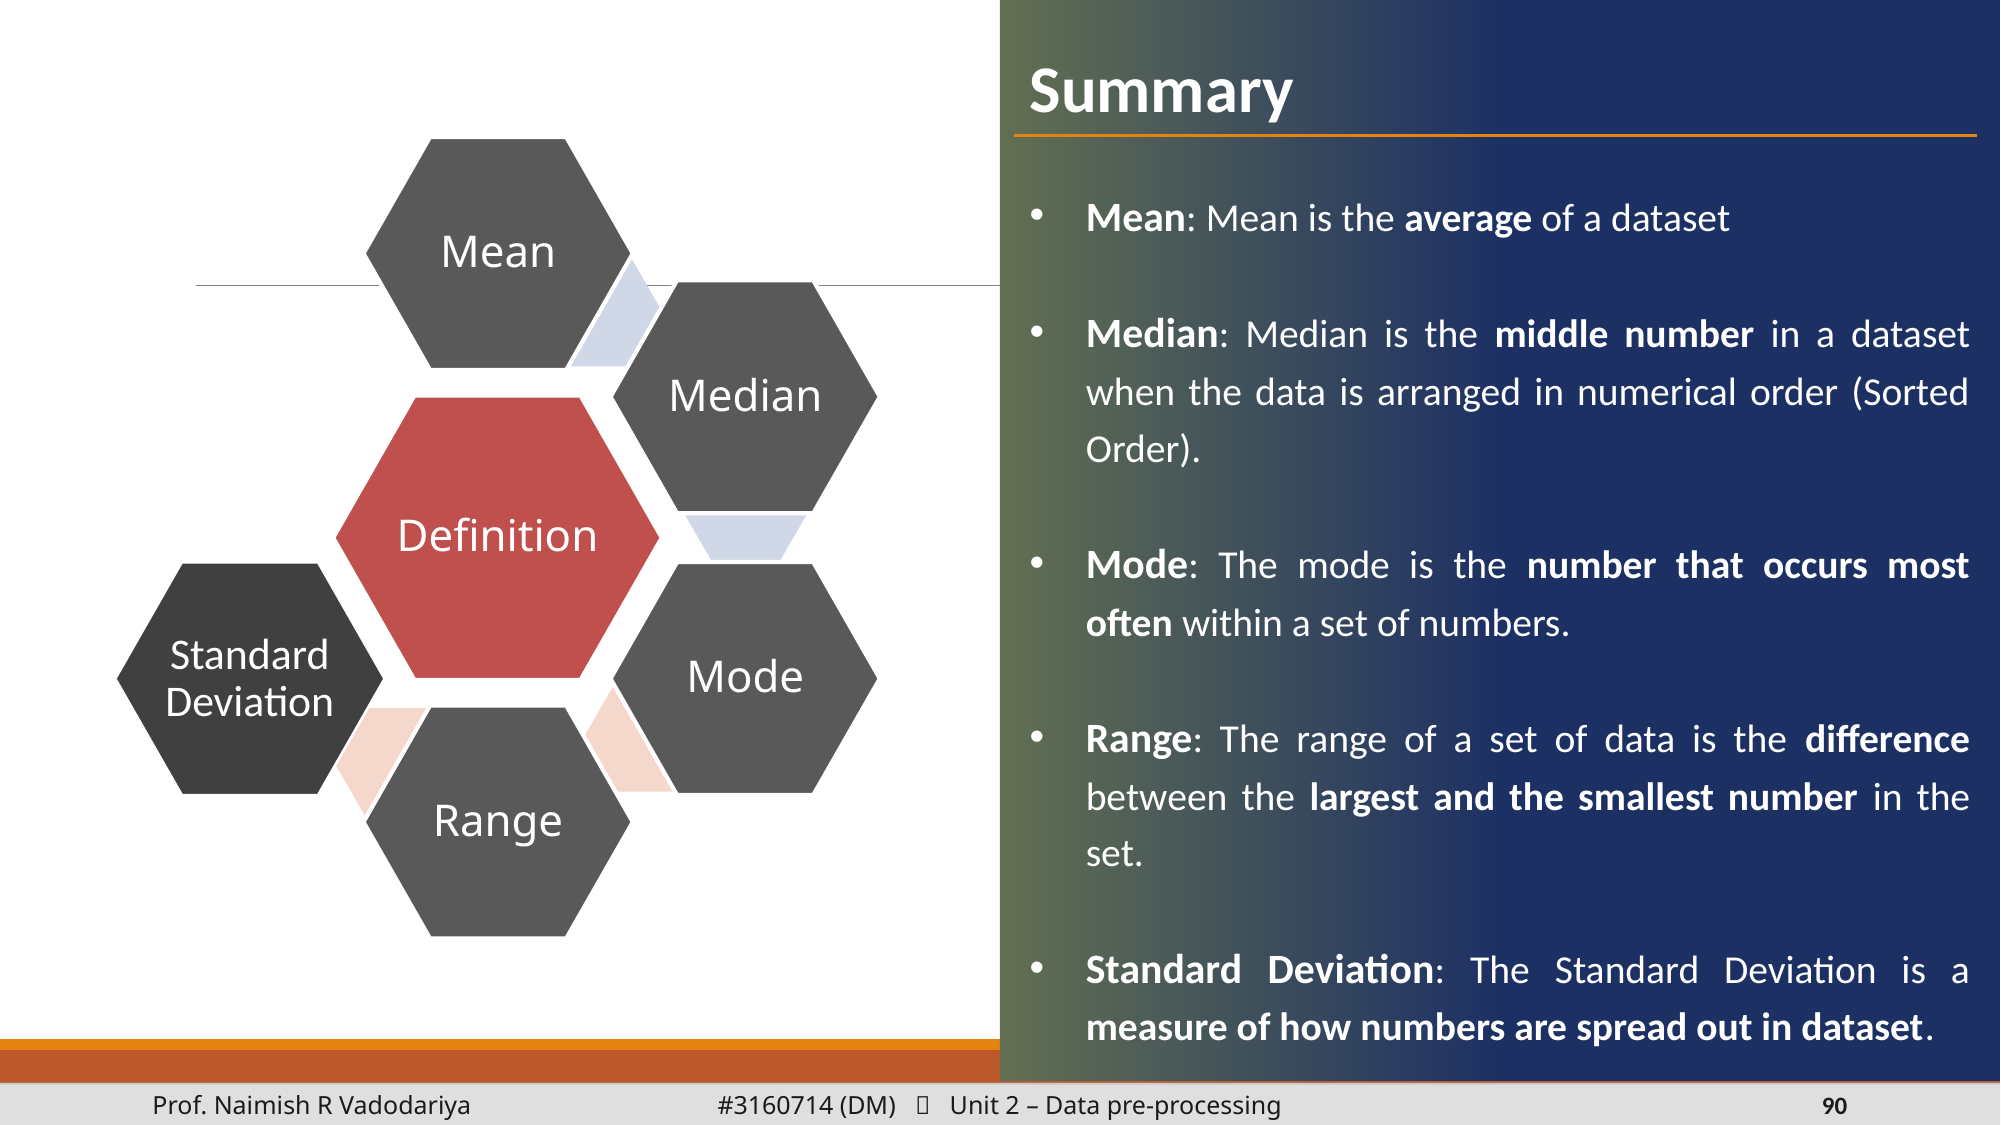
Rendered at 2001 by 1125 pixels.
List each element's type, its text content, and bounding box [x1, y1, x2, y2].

text_box Summary Mean: Mean is the average of a dataset Median: Median is the middle number in a dataset when the data is arranged in numerical order (Sorted Order). Mode: The mode is the number that occurs most often within a set of numbers. Range: The range of a set of data is the difference between the largest and the smallest number in the set. Standard Deviation: The Standard Deviation is a measure of how numbers are spread out in dataset. [999, 0, 2000, 1082]
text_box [32, 136, 963, 940]
